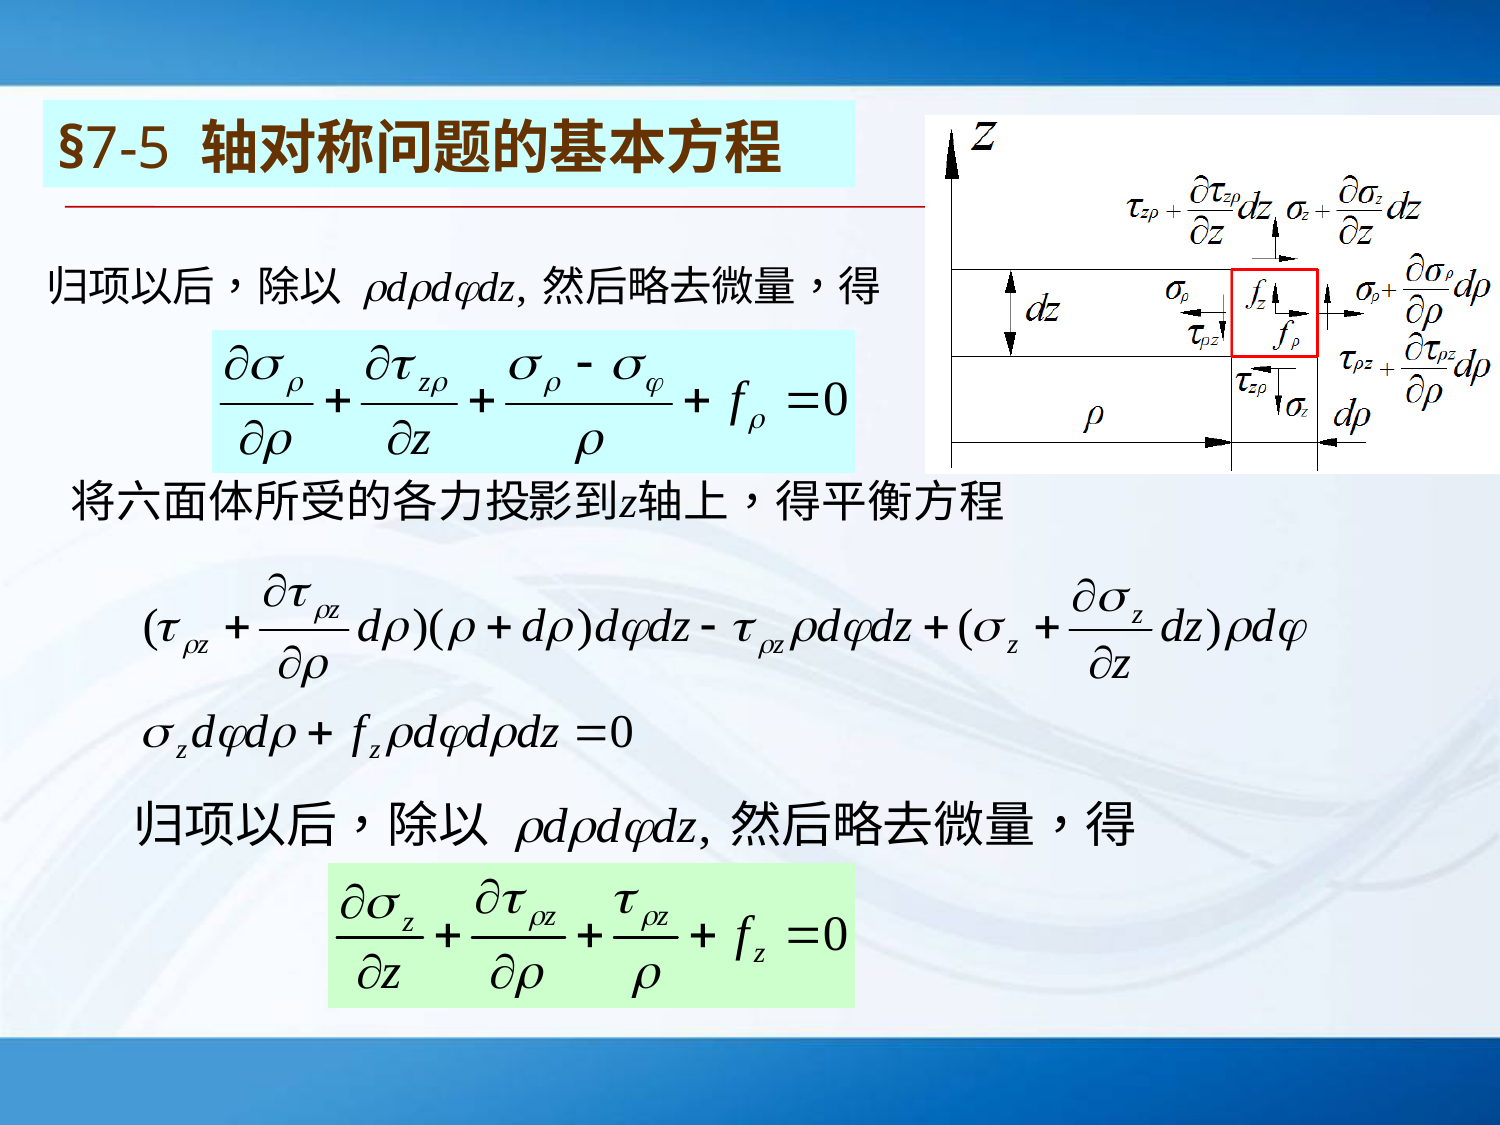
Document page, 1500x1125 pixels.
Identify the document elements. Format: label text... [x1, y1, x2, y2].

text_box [327, 872, 856, 1008]
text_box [64, 473, 1011, 533]
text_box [129, 793, 1149, 864]
picture [0, 0, 1500, 1125]
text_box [42, 259, 891, 320]
text_box §7-5 轴对称问题的基本方程 [42, 99, 856, 188]
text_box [135, 558, 1318, 771]
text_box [211, 329, 856, 471]
